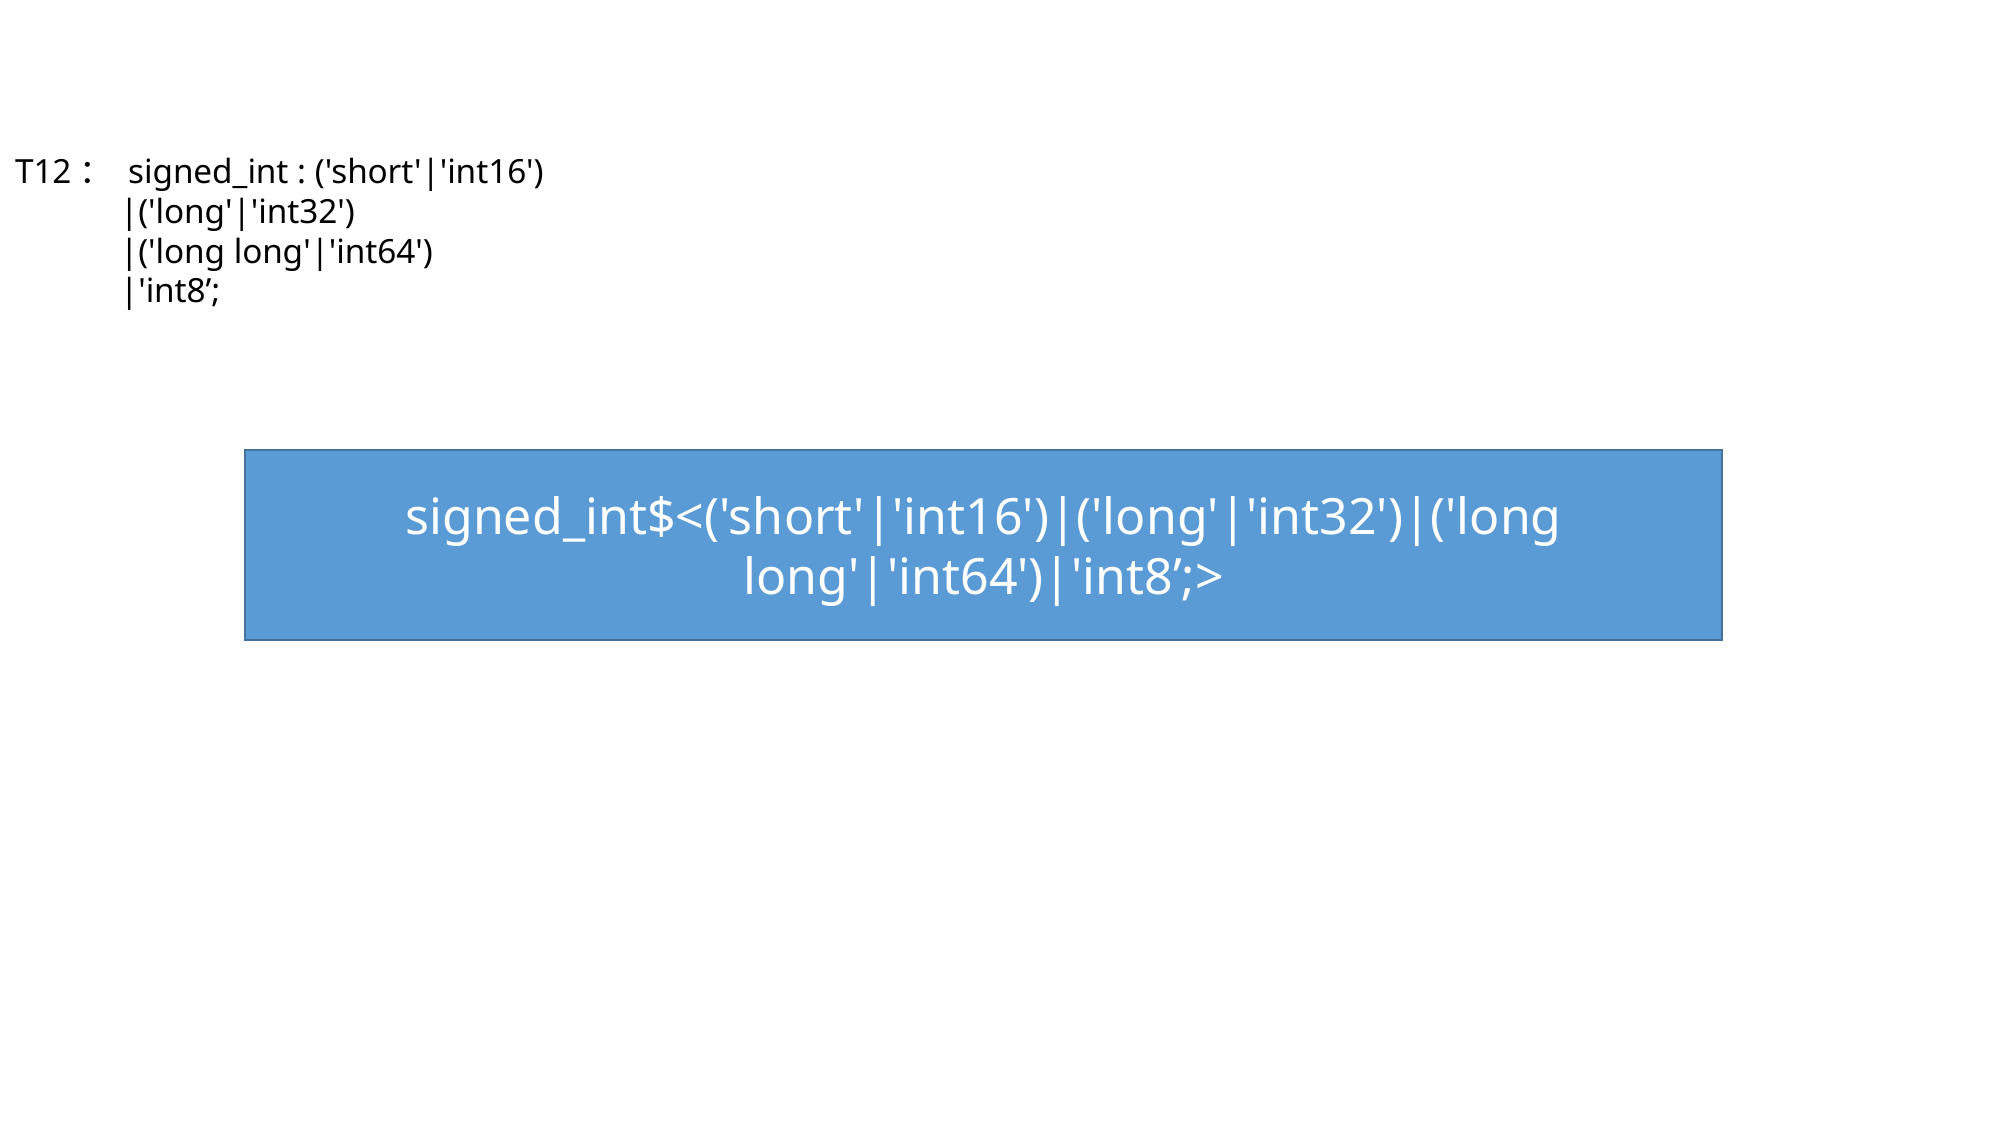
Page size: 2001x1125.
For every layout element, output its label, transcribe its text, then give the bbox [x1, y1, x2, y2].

text_box signed_int$<('short'|'int16')|('long'|'int32')|('long long'|'int64')|'int8’;> [244, 449, 1723, 641]
text_box T12： signed_int : ('short'|'int16') |('long'|'int32') |('long long'|'int64') |'int8’; [0, 141, 1118, 318]
